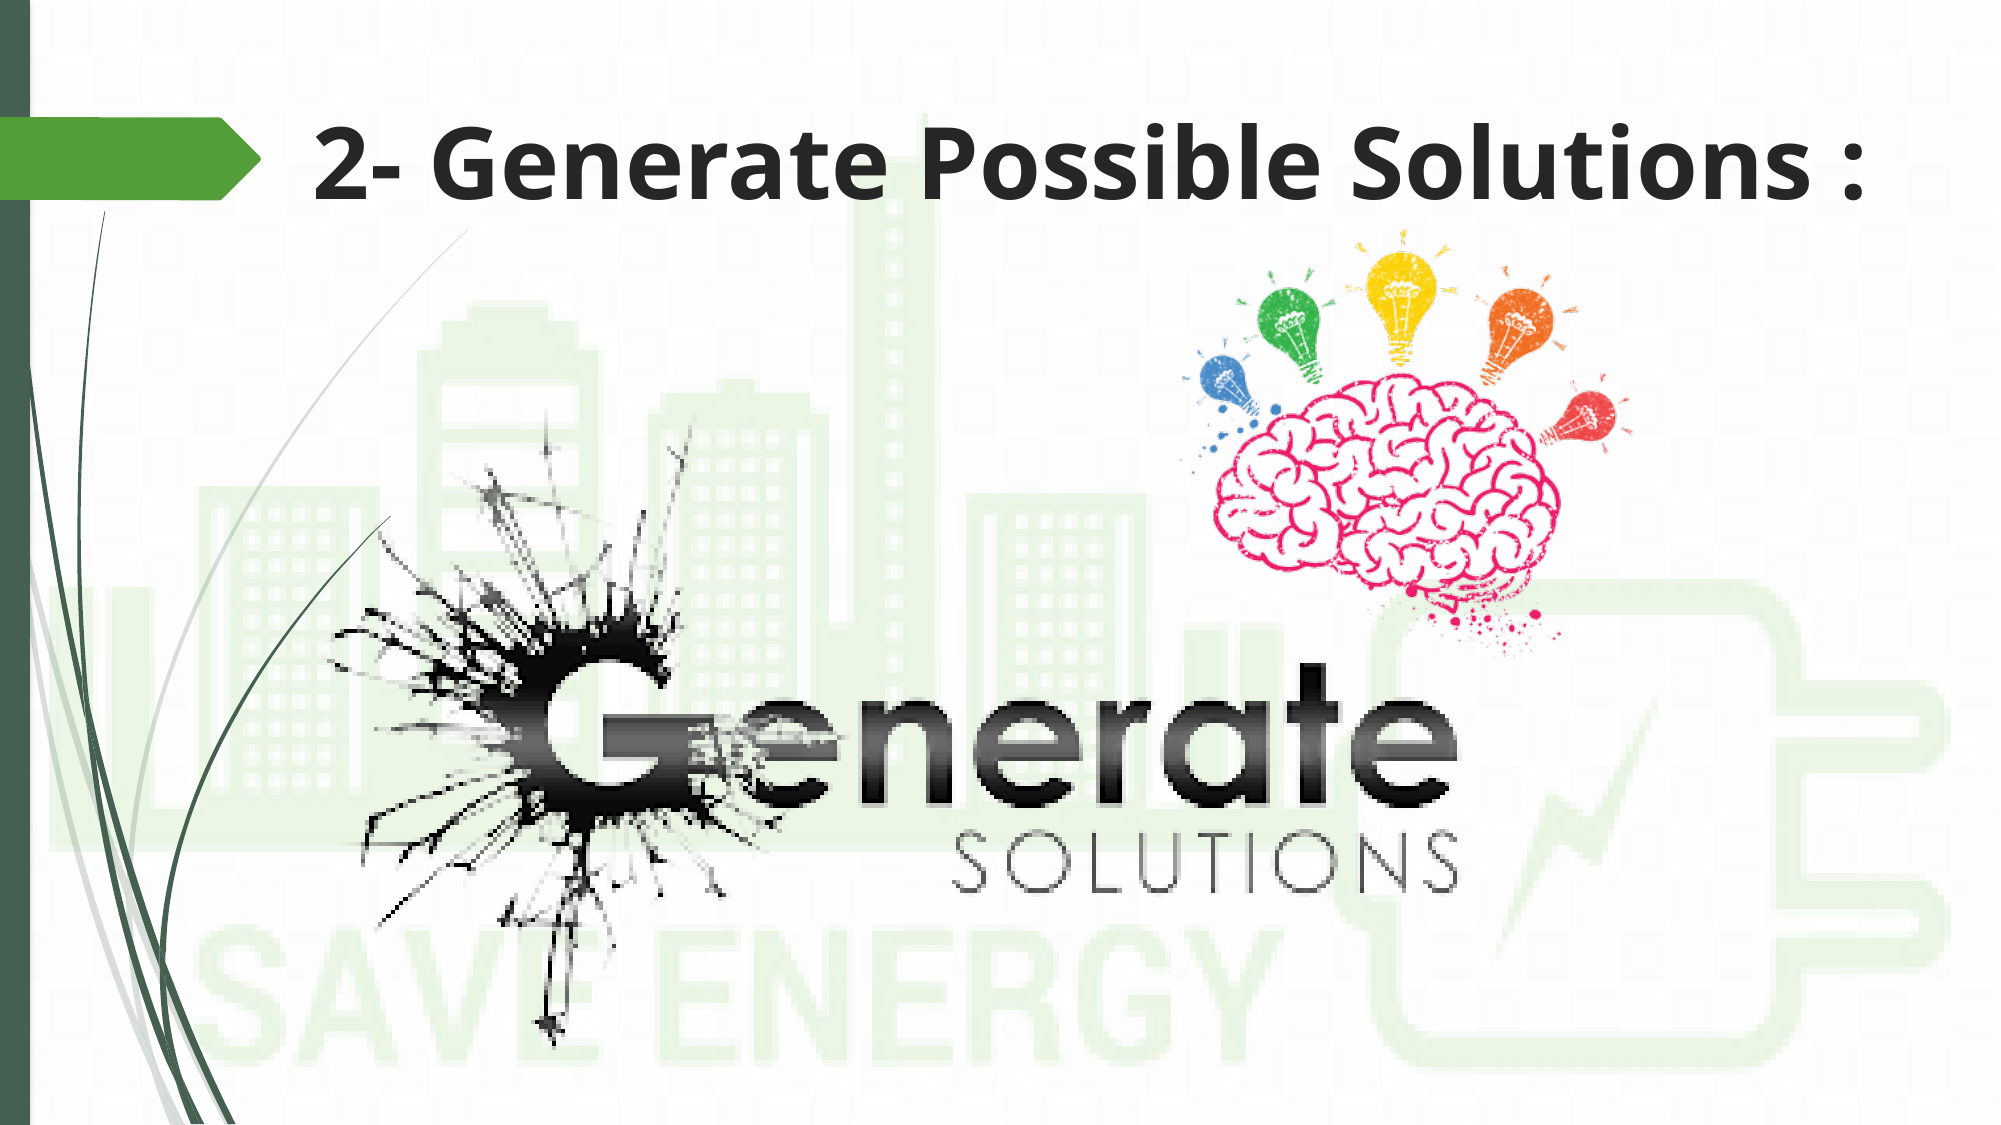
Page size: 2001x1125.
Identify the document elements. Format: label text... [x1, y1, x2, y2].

text_box 2- Generate Possible Solutions : [297, 91, 1923, 263]
picture [234, 211, 1646, 1076]
